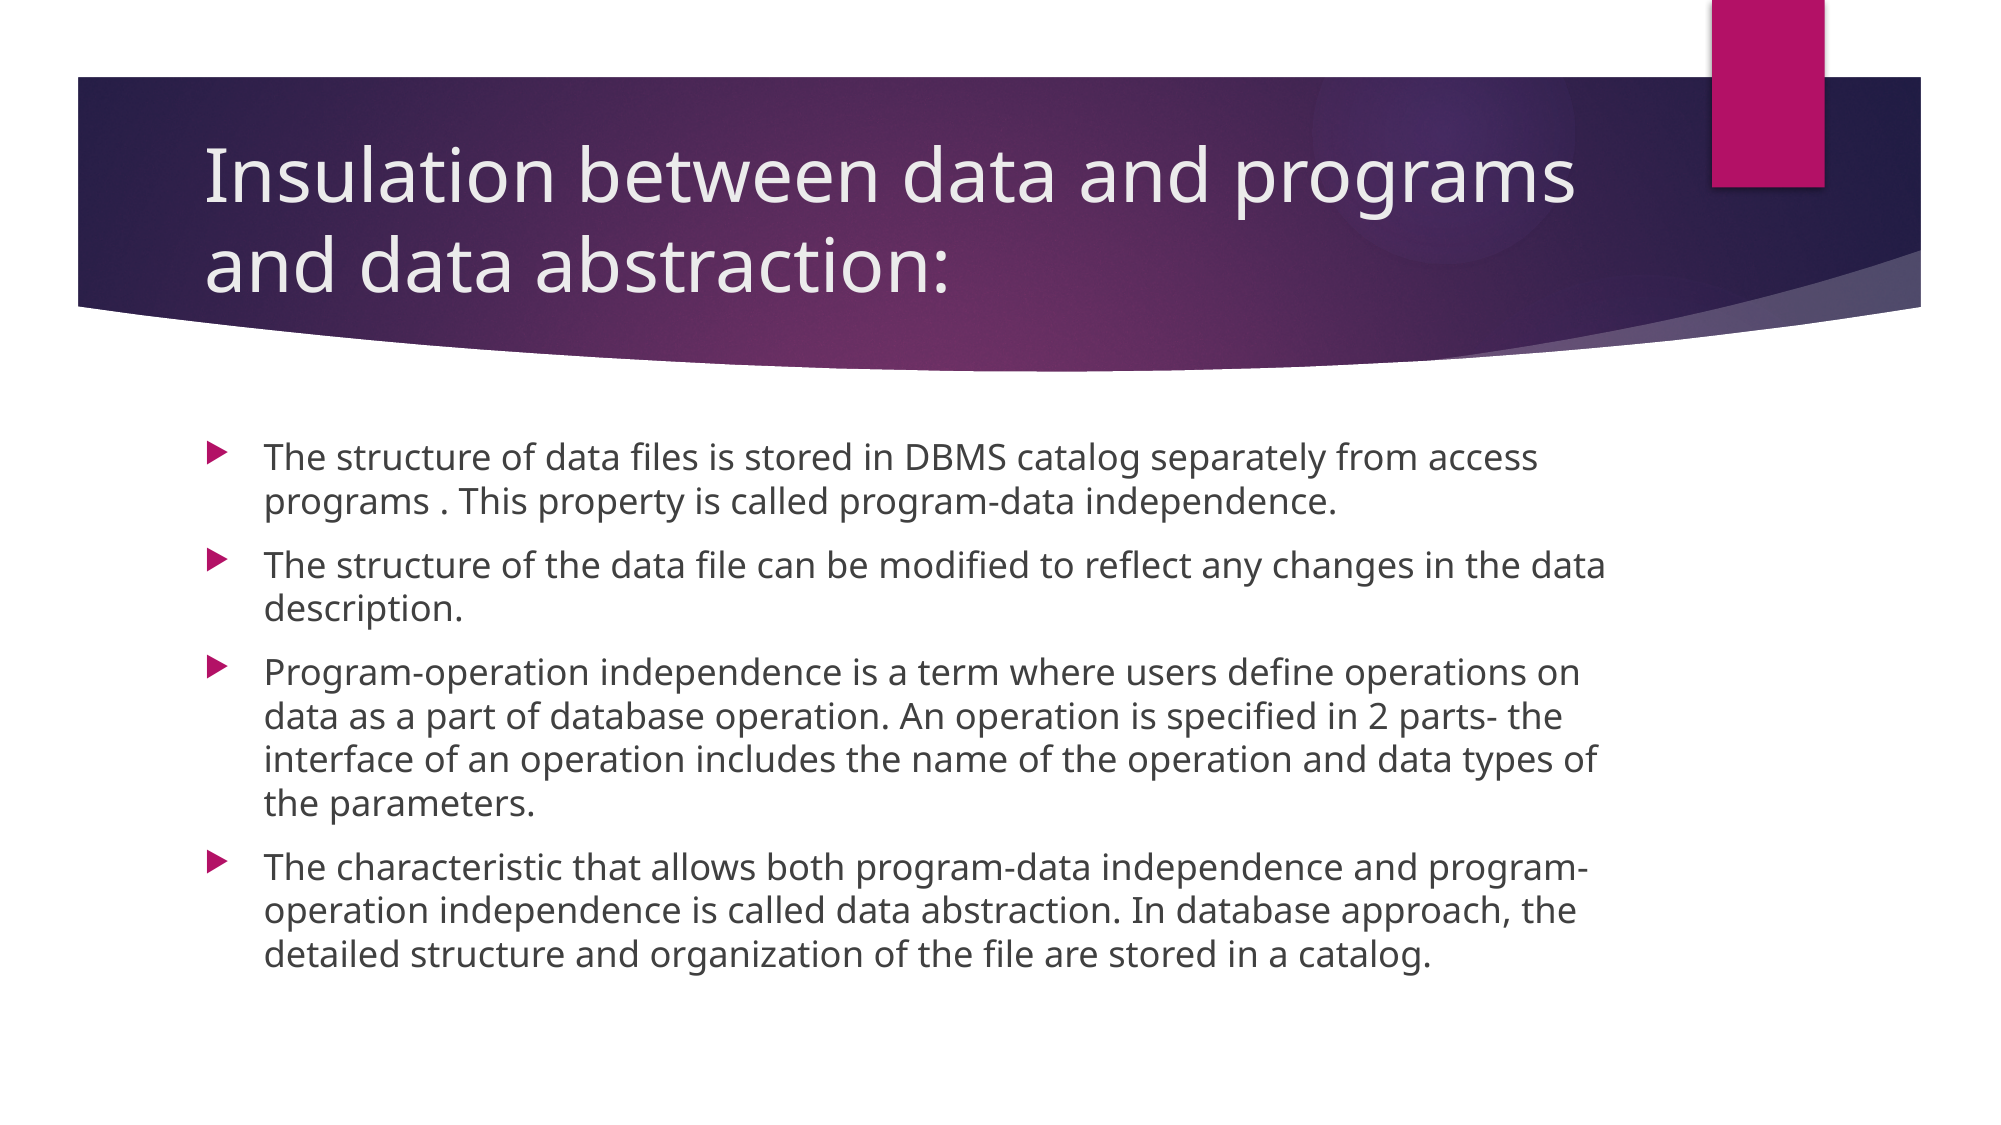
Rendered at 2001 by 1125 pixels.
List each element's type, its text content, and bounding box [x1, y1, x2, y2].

list The structure of data files is stored in DBMS catalog separately from access programs . This property is called program-data independence. The structure of the data file can be modified to reflect any changes in the data description. Program-operation independence is a term where users define operations on data as a part of database operation. An operation is specified in 2 parts- the interface of an operation includes the name of the operation and data types of the parameters. The characteristic that allows both program-data independence and program-operation independence is called data abstraction. In database approach, the detailed structure and organization of the file are stored in a catalog. [189, 427, 1638, 988]
title Insulation between data and programs and data abstraction: [189, 159, 1627, 276]
